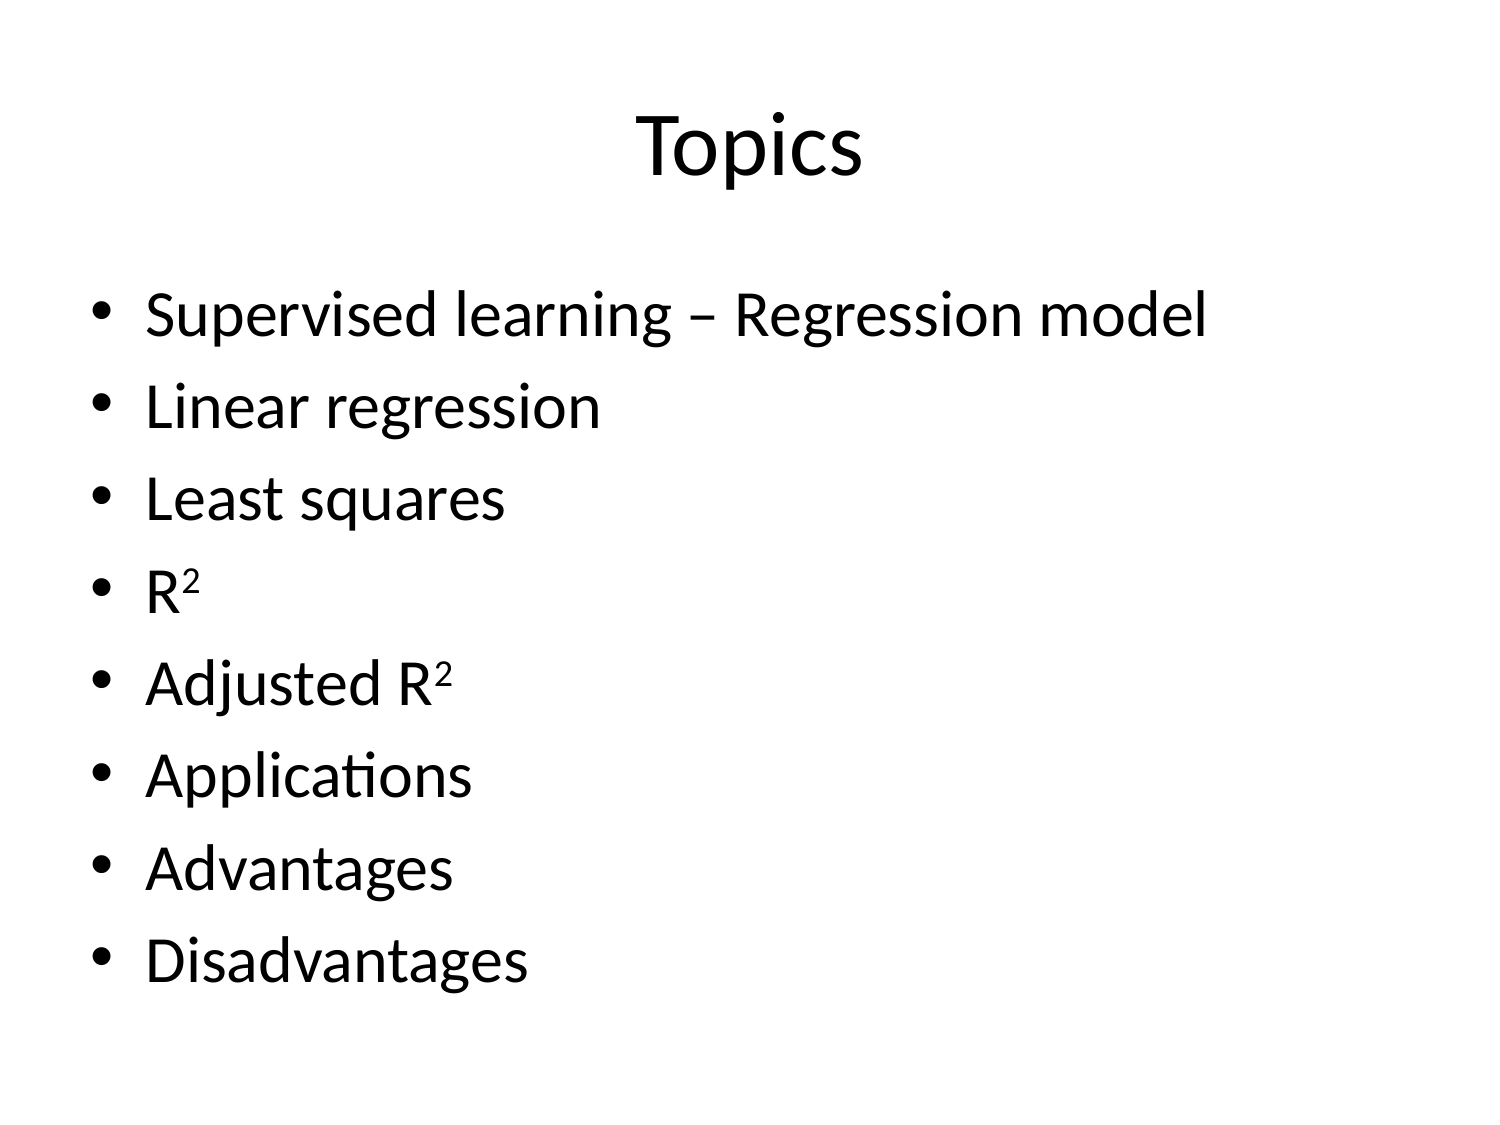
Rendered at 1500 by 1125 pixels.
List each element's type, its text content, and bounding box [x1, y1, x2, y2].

list Supervised learning – Regression model Linear regression Least squares R2 Adjusted R2 Applications Advantages Disadvantages [75, 262, 1425, 1005]
title Topics [75, 45, 1425, 233]
